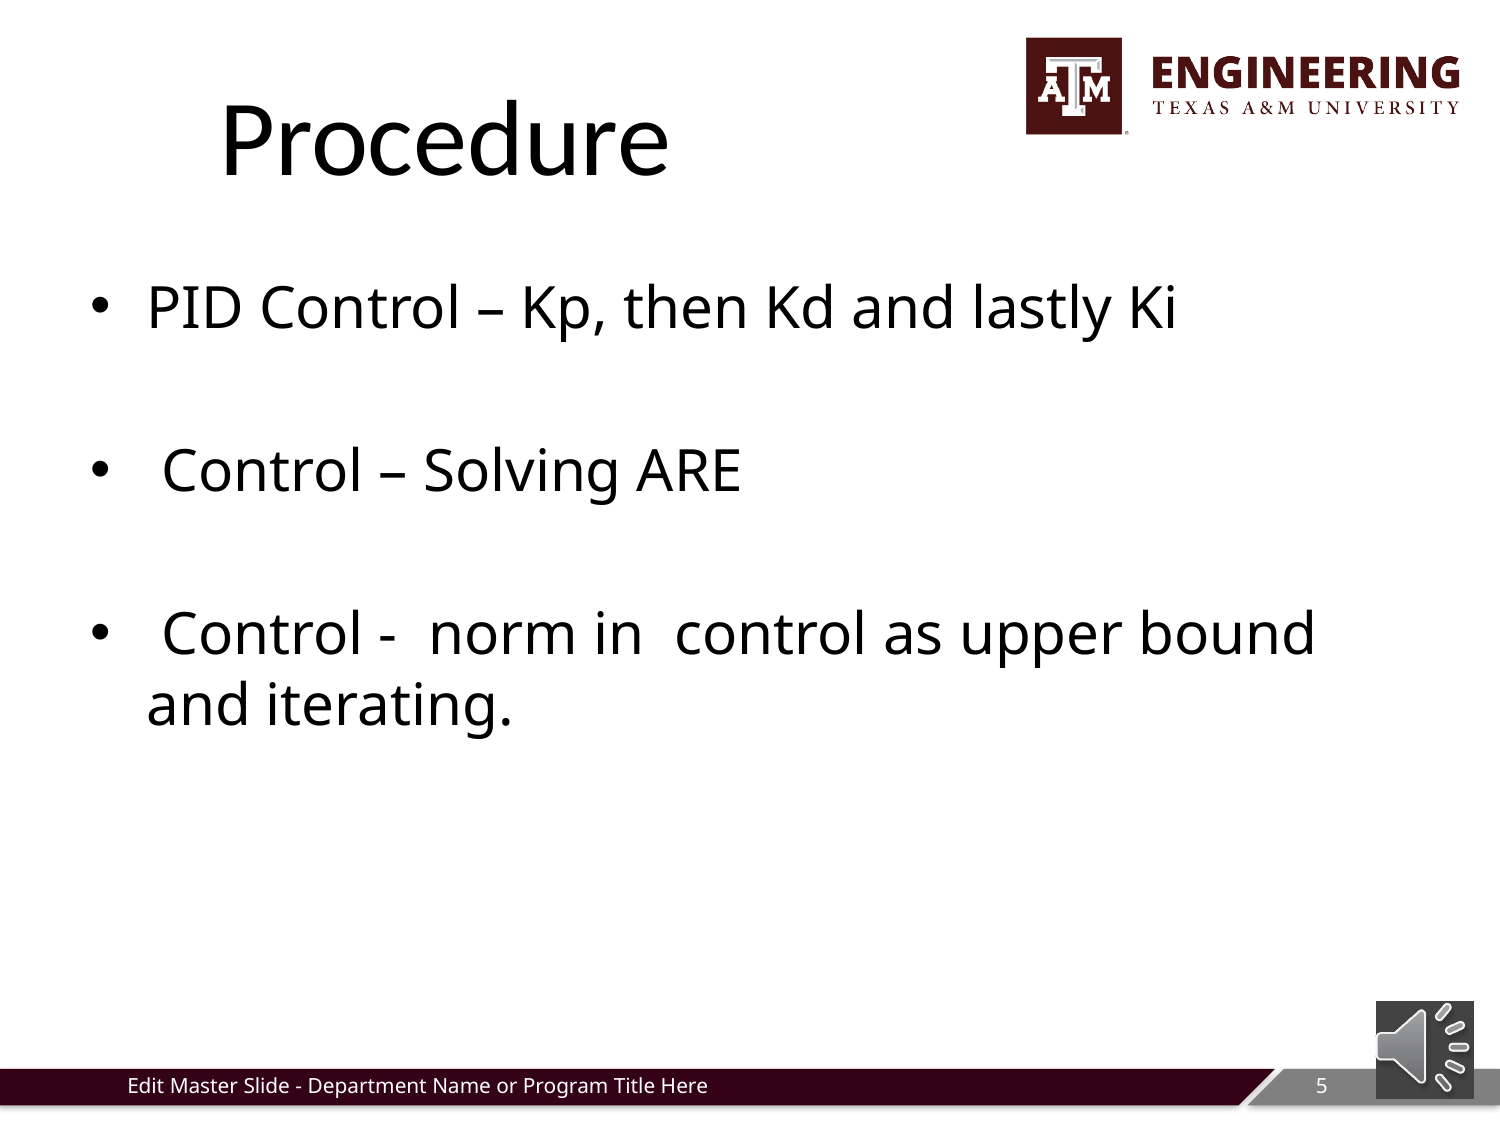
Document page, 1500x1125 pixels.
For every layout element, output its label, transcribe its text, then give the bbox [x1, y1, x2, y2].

picture [1374, 999, 1476, 1101]
title Procedure [75, 76, 816, 188]
picture [1019, 31, 1469, 140]
